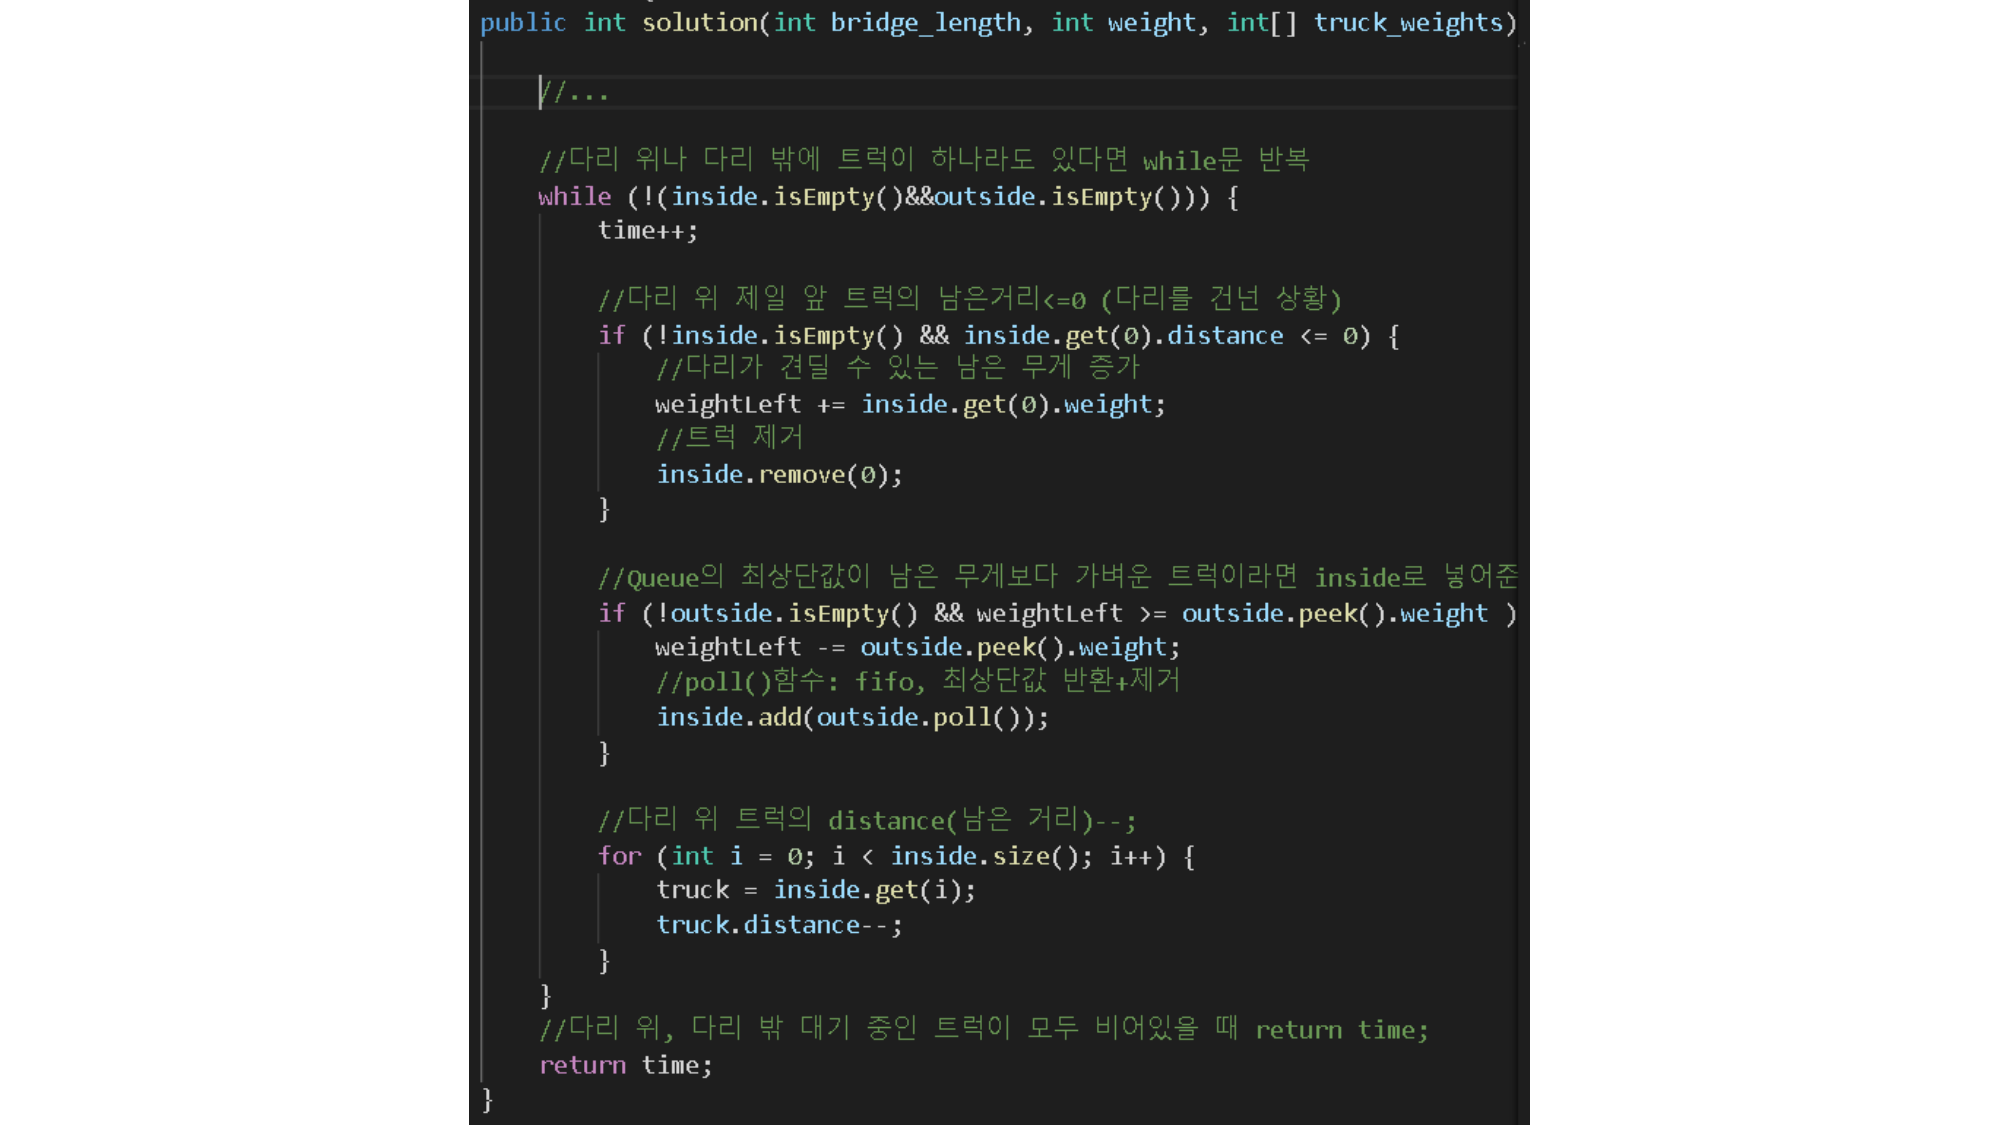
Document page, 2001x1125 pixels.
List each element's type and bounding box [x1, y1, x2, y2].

picture [469, 0, 1530, 1125]
